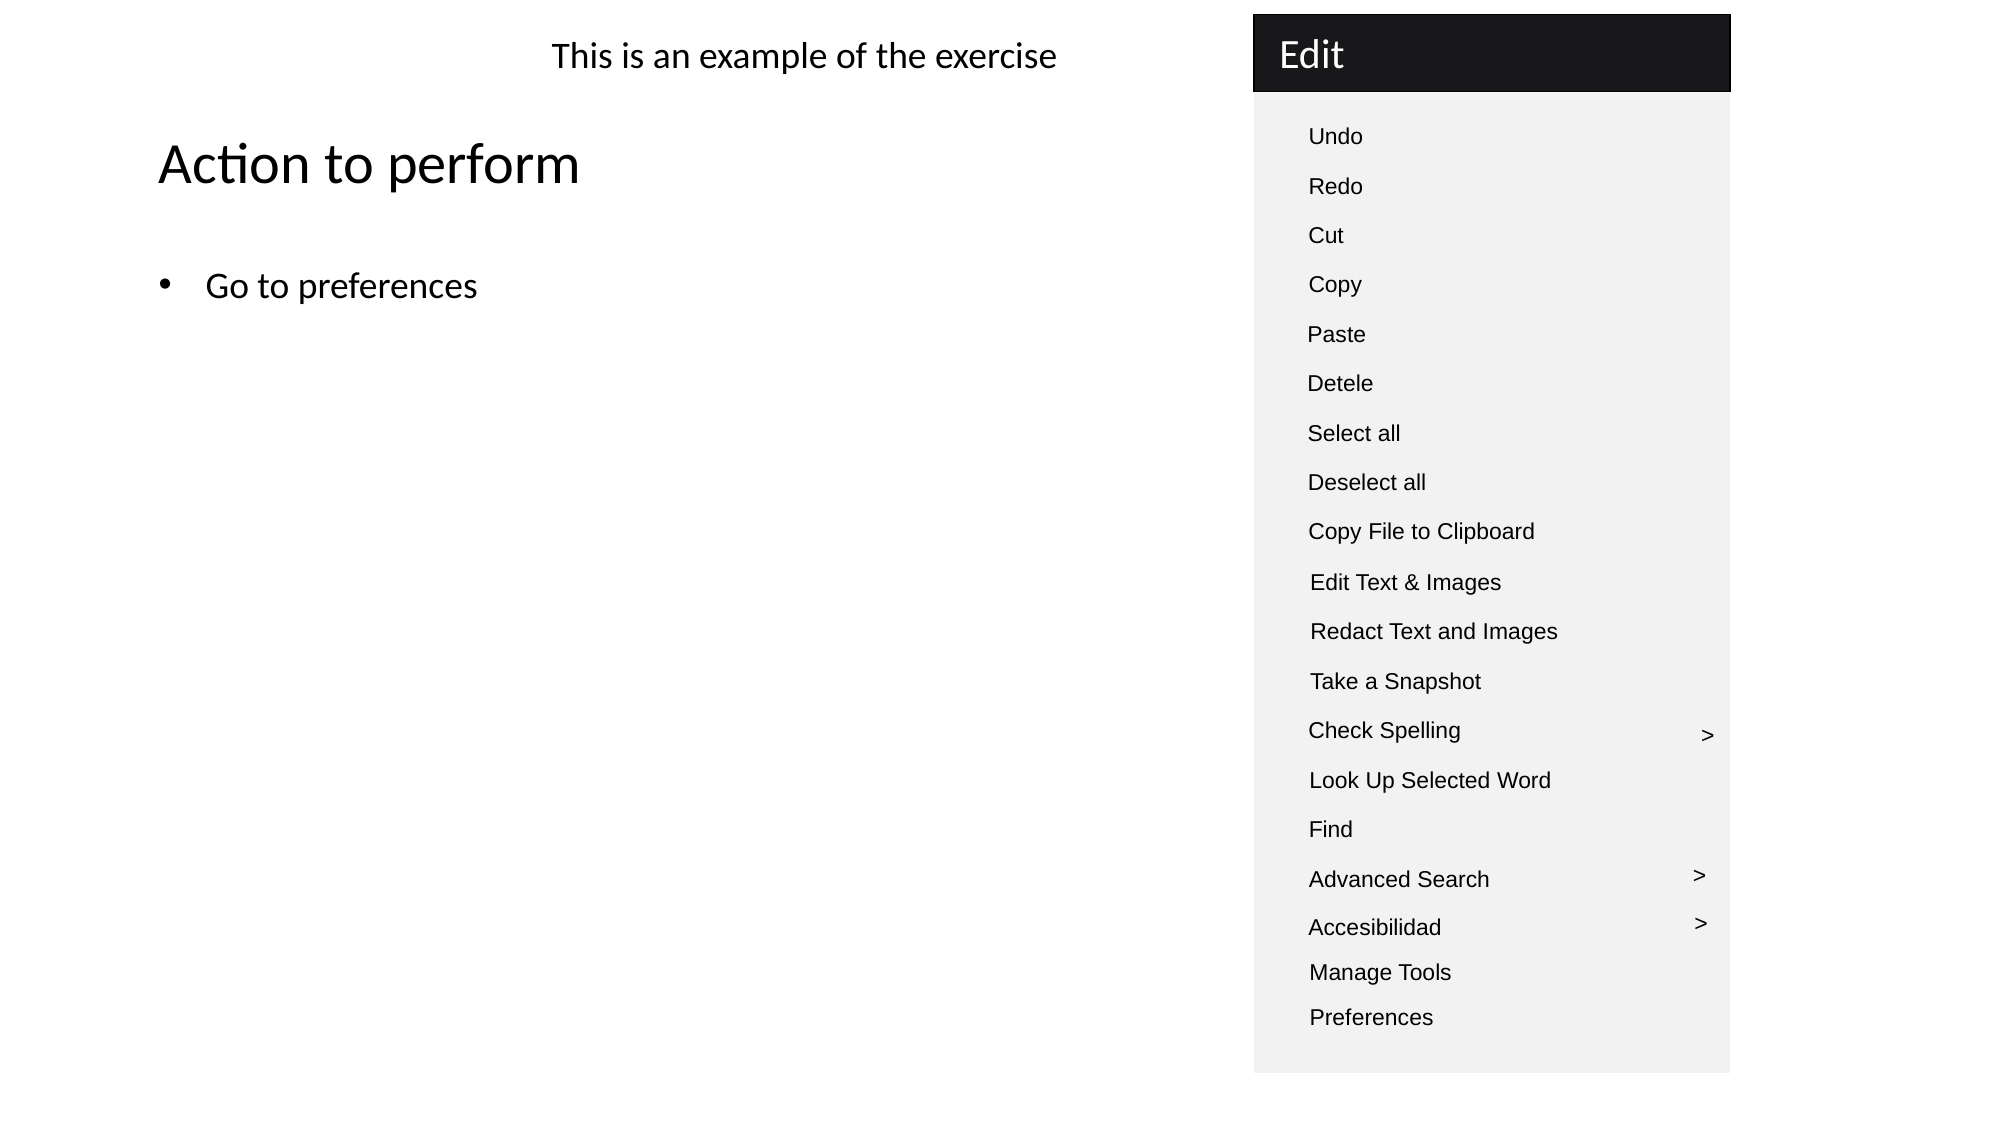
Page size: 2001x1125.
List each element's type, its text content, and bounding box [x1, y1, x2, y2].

text_box [1254, 14, 1730, 92]
text_box [1254, 93, 1730, 1074]
text_box Action to perform [143, 117, 1244, 203]
text_box This is an example of the exercise [0, 23, 1610, 84]
text_box Go to preferences [143, 208, 1244, 314]
